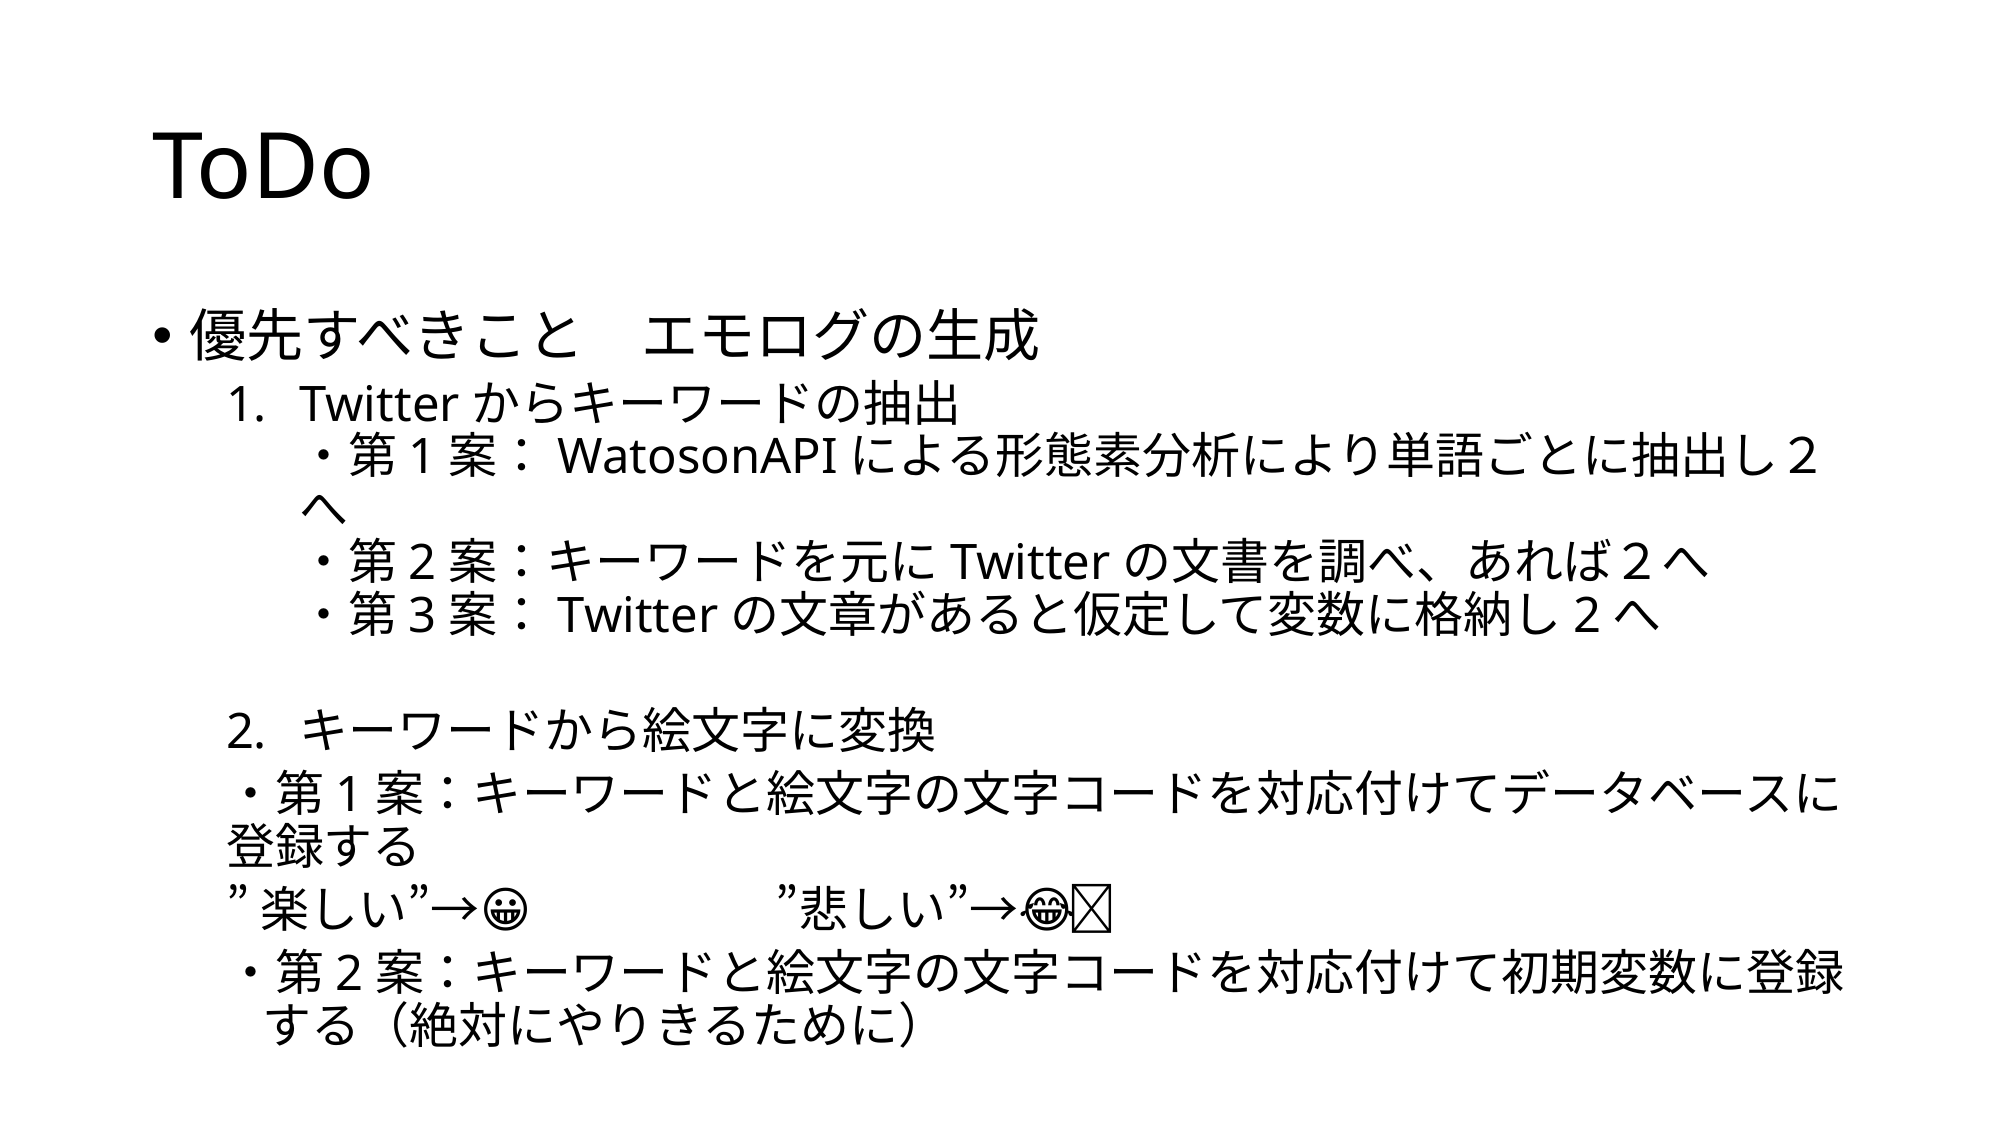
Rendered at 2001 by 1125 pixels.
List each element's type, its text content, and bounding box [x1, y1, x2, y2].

title ToDo [137, 59, 1863, 278]
list 優先すべきこと エモログの生成 Twitterからキーワードの抽出 ・第1案：WatosonAPIによる形態素分析により単語ごとに抽出し２へ ・第2案：キーワードを元にTwitterの文書を調べ、あれば２へ ・第3案：Twitterの文章があると仮定して変数に格納し2へ キーワードから絵文字に変換 ・第1案：キーワードと絵文字の文字コードを対応付けてデータベースに登録する ”楽しい”→😀 ”悲しい”→🤣 😂 ・第2案：キーワードと絵文字の文字コードを対応付けて初期変数に登録する（絶対にやりきるために） [137, 299, 1863, 1066]
